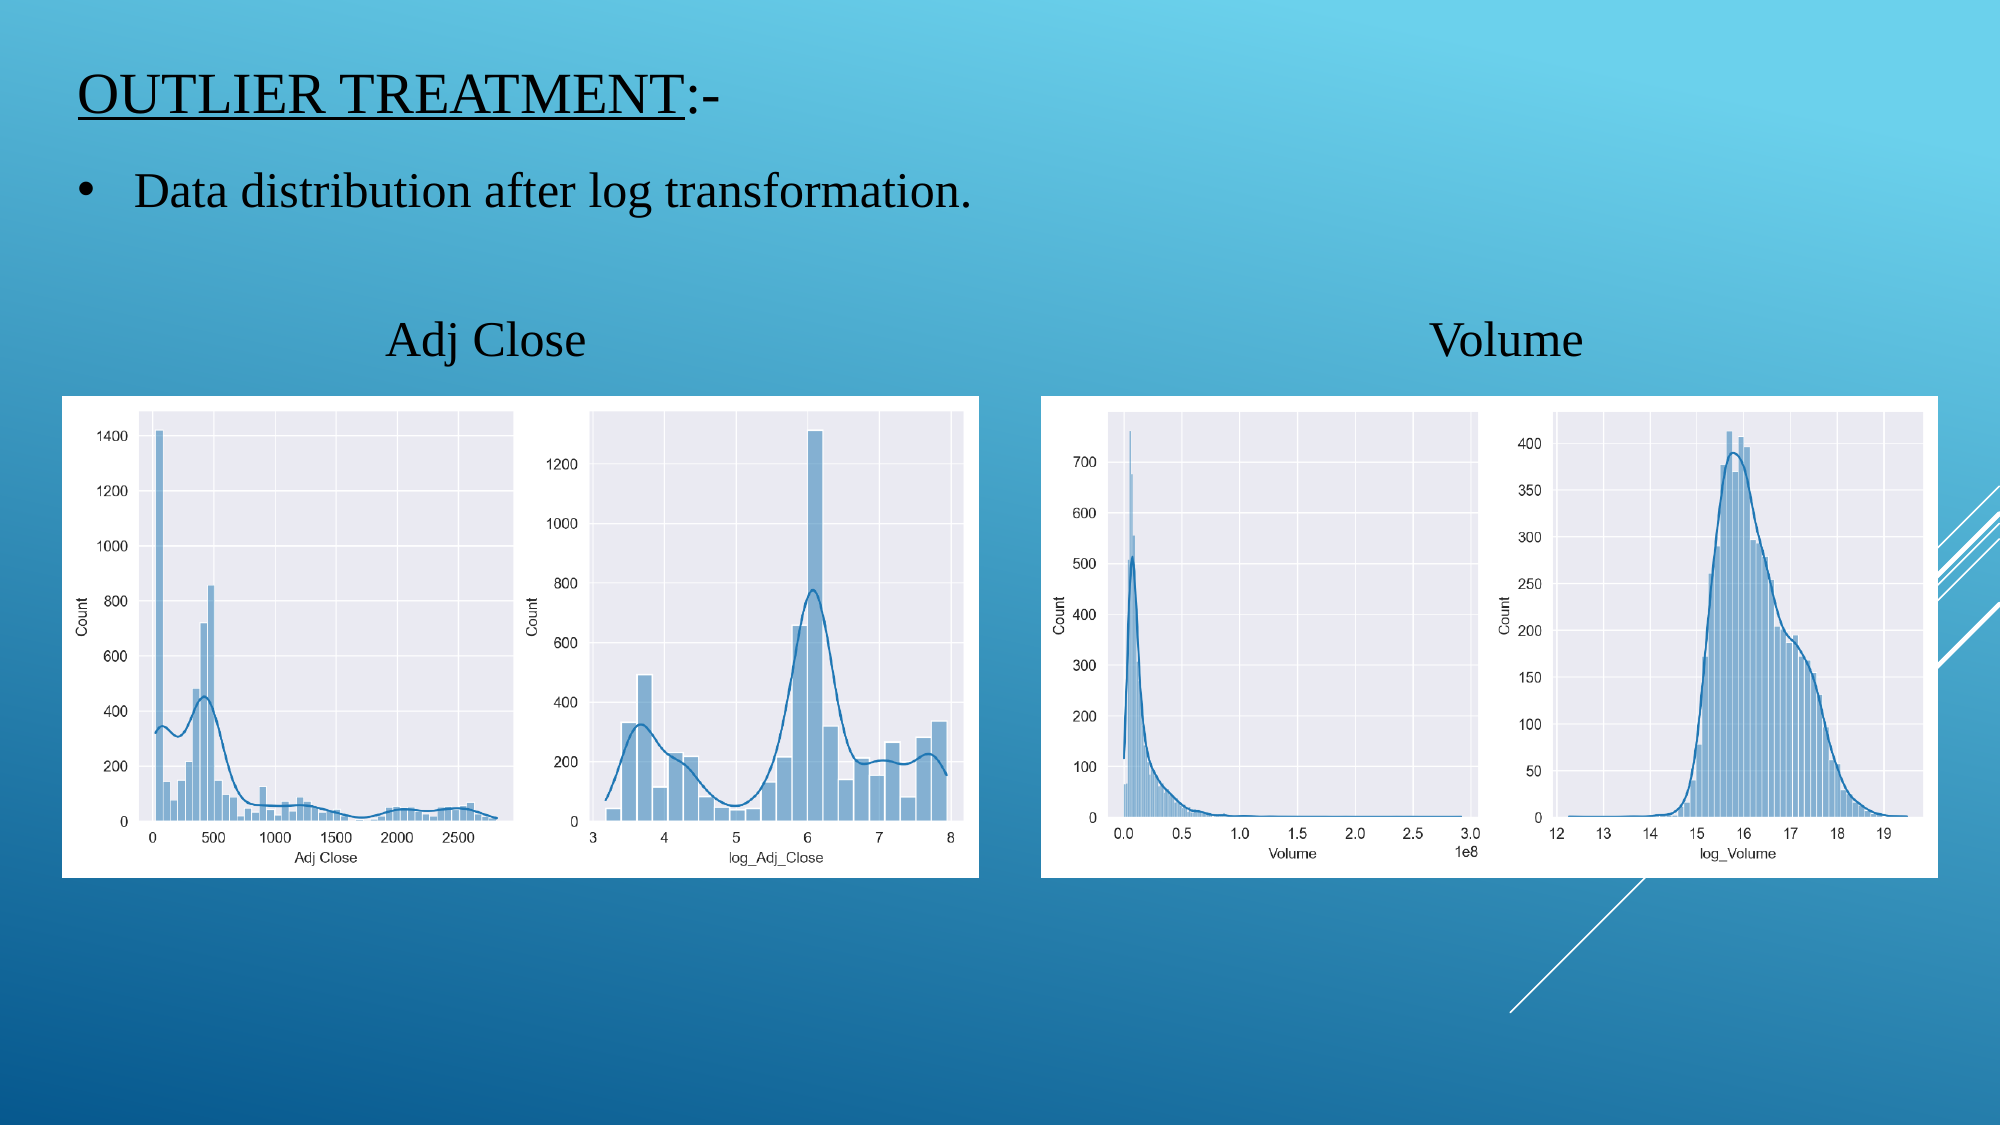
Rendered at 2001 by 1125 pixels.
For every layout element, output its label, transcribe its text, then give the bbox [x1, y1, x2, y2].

title Outlier treatment:- [62, 28, 1688, 133]
text_box Volume [1414, 298, 1611, 374]
picture [61, 396, 979, 878]
picture [1041, 396, 1938, 878]
text_box Data distribution after log transformation. [62, 150, 1845, 226]
text_box Adj Close [370, 298, 617, 374]
